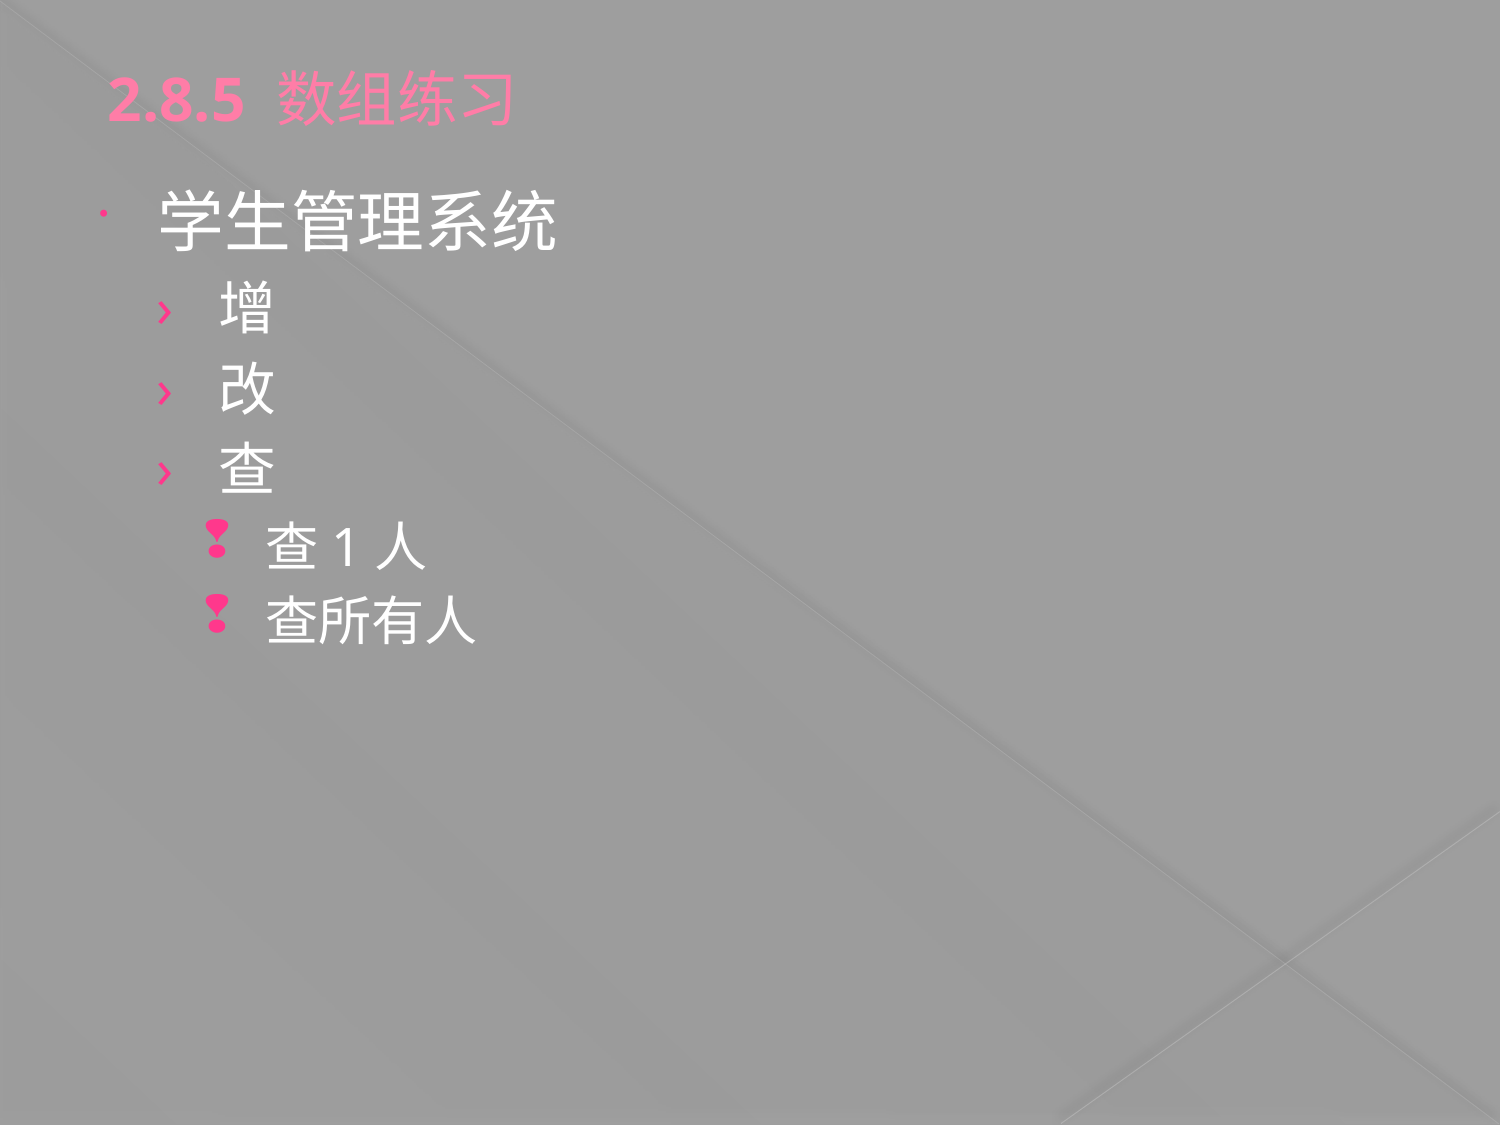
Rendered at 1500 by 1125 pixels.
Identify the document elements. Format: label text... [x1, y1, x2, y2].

title 2.8.5 数组练习 [13, 41, 1276, 154]
list 学生管理系统 增 改 查 查1人 查所有人 [68, 172, 1480, 1075]
